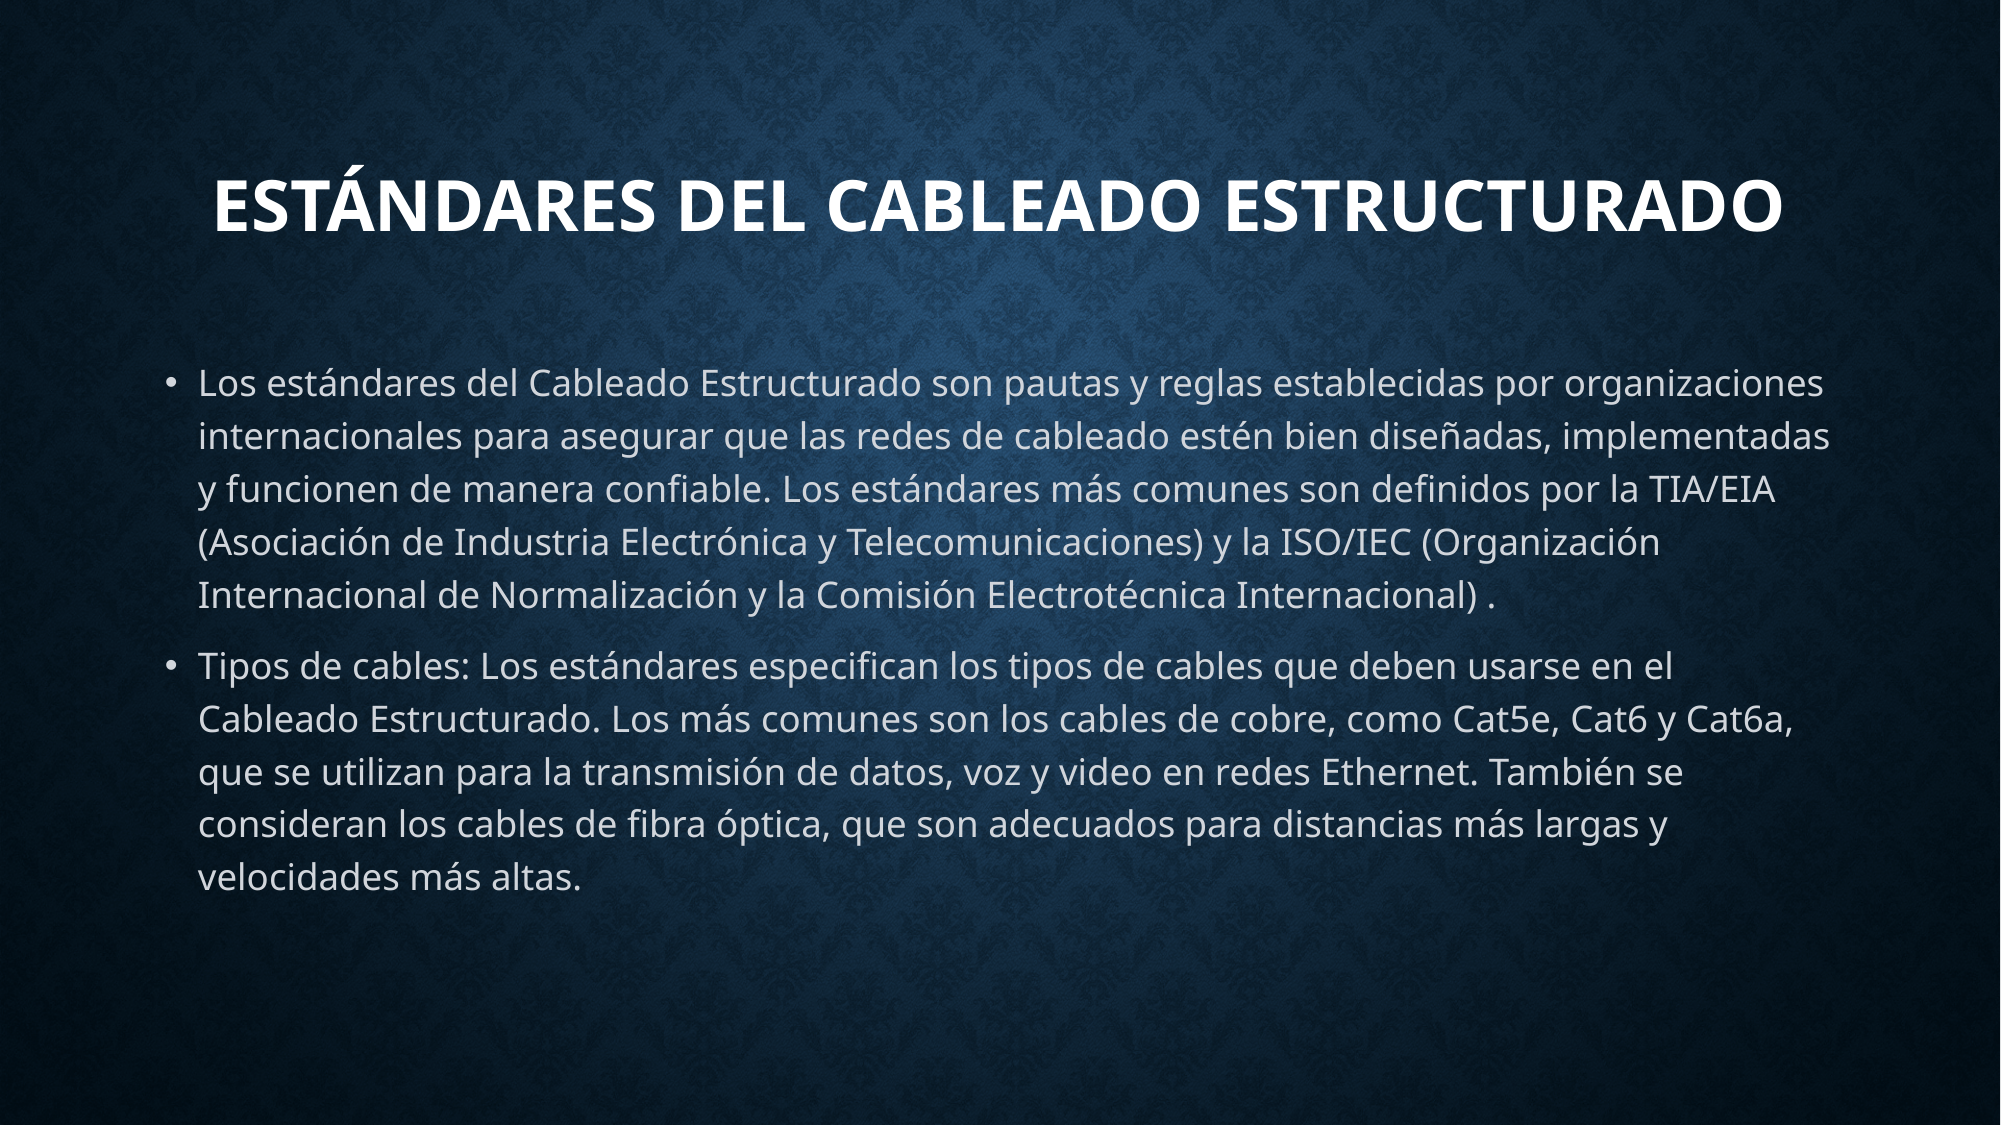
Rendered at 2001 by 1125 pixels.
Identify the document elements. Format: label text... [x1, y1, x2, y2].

list Los estándares del Cableado Estructurado son pautas y reglas establecidas por organizaciones internacionales para asegurar que las redes de cableado estén bien diseñadas, implementadas y funcionen de manera confiable. Los estándares más comunes son definidos por la TIA/EIA (Asociación de Industria Electrónica y Telecomunicaciones) y la ISO/IEC (Organización Internacional de Normalización y la Comisión Electrotécnica Internacional) . Tipos de cables: Los estándares especifican los tipos de cables que deben usarse en el Cableado Estructurado. Los más comunes son los cables de cobre, como Cat5e, Cat6 y Cat6a, que se utilizan para la transmisión de datos, voz y video en redes Ethernet. También se consideran los cables de fibra óptica, que son adecuados para distancias más largas y velocidades más altas. [149, 343, 1849, 950]
title Estándares del cableado estructurado [149, 99, 1849, 318]
